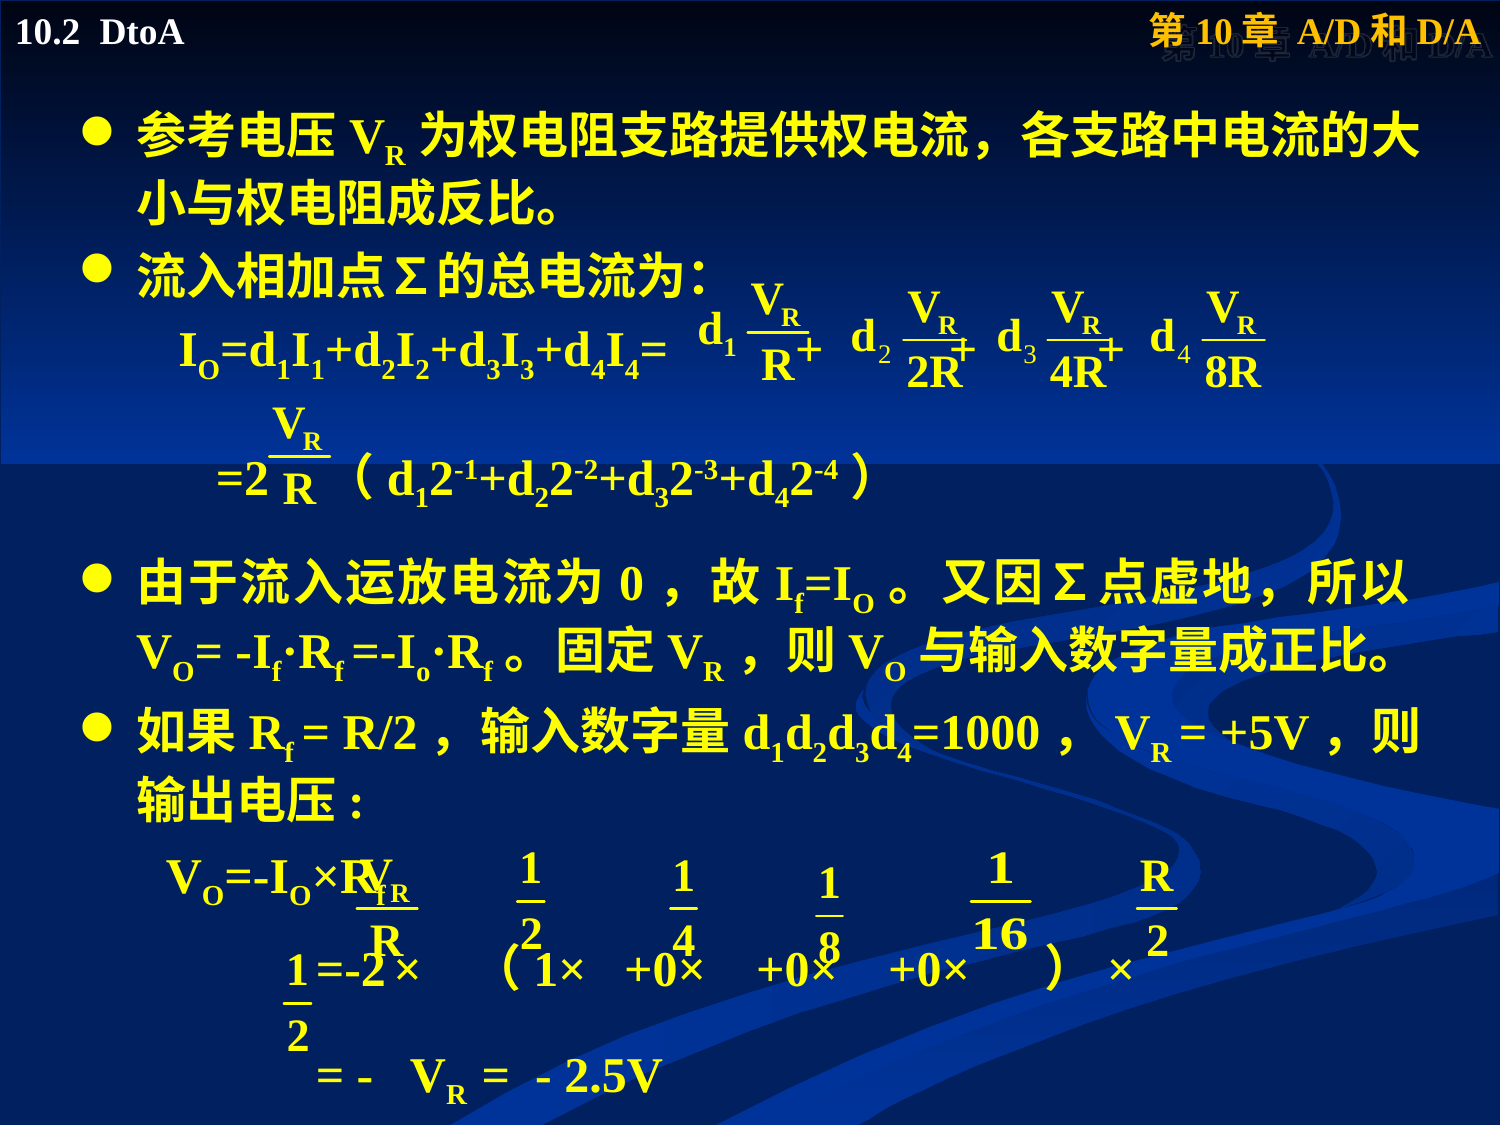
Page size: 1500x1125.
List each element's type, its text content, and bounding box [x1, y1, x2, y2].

list 参考电压VR为权电阻支路提供权电流，各支路中电流的大小与权电阻成反比。 流入相加点∑的总电流为： IO=d1I1+d2I2+d3I3+d4I4= + + + =2 （d12-1+d22-2+d32-3+d42-4） 由于流入运放电流为0，故If=IO。又因∑点虚地，所以VO= -If·Rf =-Io·Rf。固定VR，则VO与输入数字量成正比。 如果Rf = R/2，输入数字量d1d2d3d4=1000，VR = +5V，则输出电压: VO=-IO×Rf =-2 × （1× +0× +0× +0× ）× = - VR = - 2.5V [63, 95, 1437, 1059]
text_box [990, 277, 1119, 399]
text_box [509, 839, 556, 960]
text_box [961, 839, 1044, 960]
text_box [662, 846, 706, 967]
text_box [808, 853, 852, 975]
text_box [1128, 846, 1188, 967]
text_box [275, 941, 323, 1062]
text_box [348, 846, 427, 967]
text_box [691, 270, 820, 391]
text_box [1143, 277, 1276, 399]
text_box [261, 394, 339, 515]
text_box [844, 277, 977, 399]
